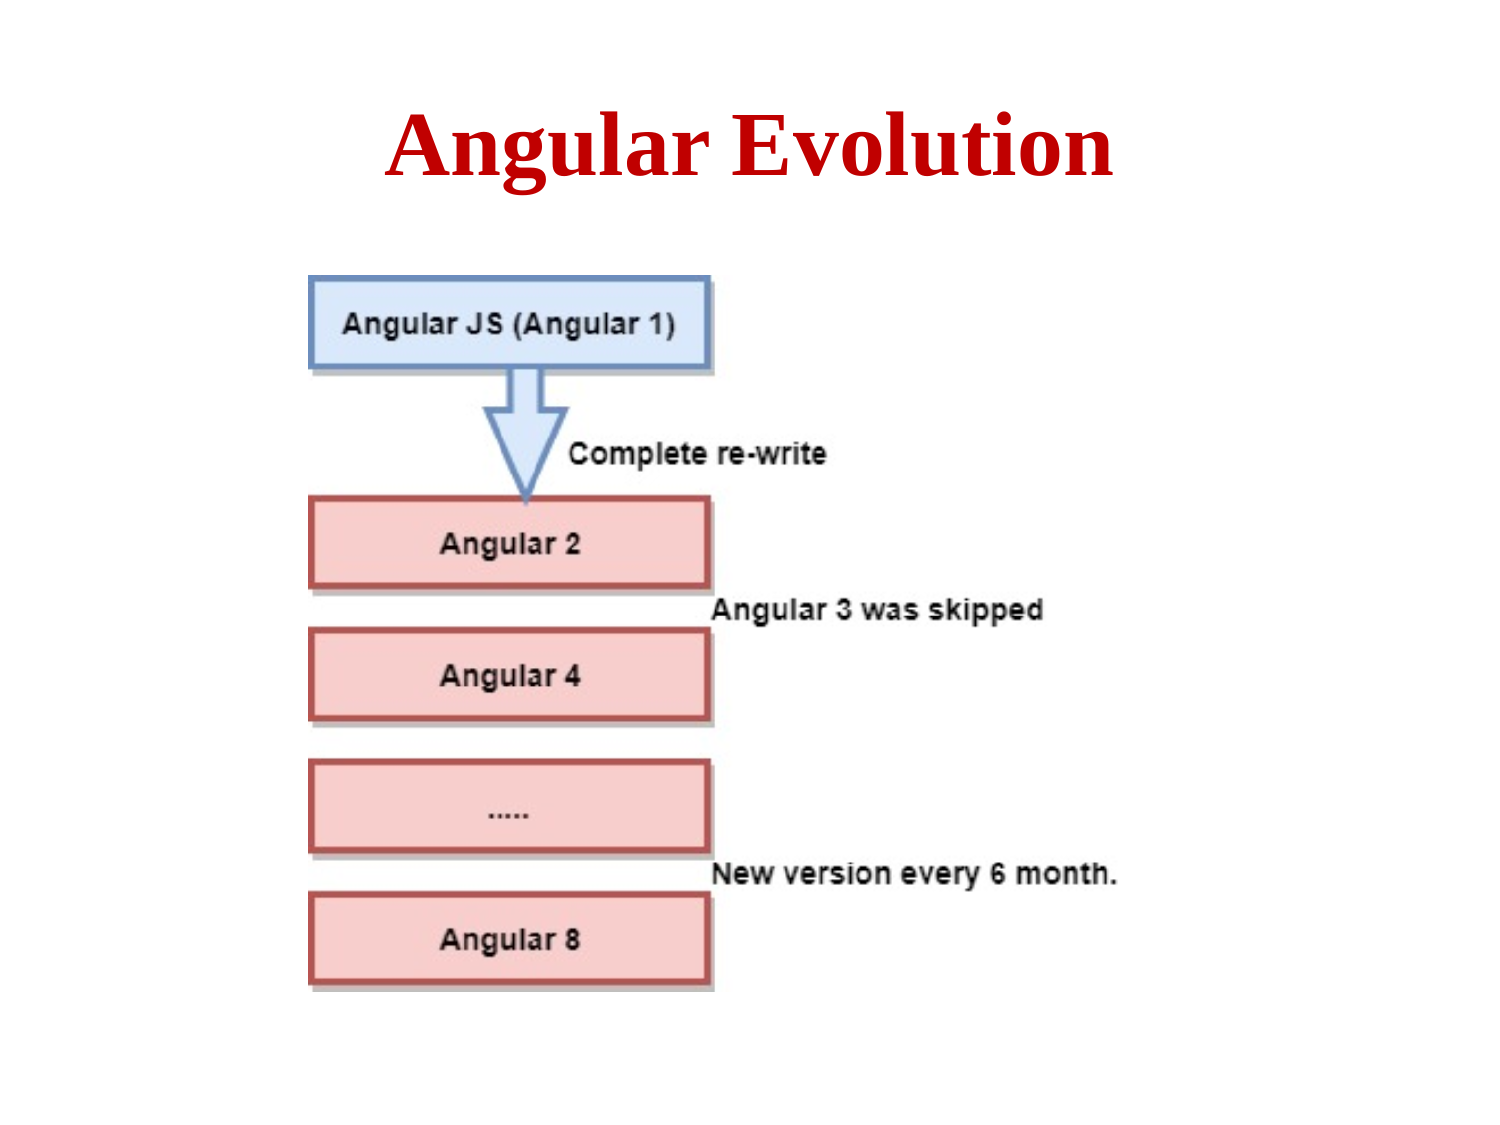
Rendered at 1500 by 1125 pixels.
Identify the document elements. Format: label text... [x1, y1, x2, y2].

title Angular Evolution [75, 45, 1425, 233]
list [286, 262, 1214, 1006]
